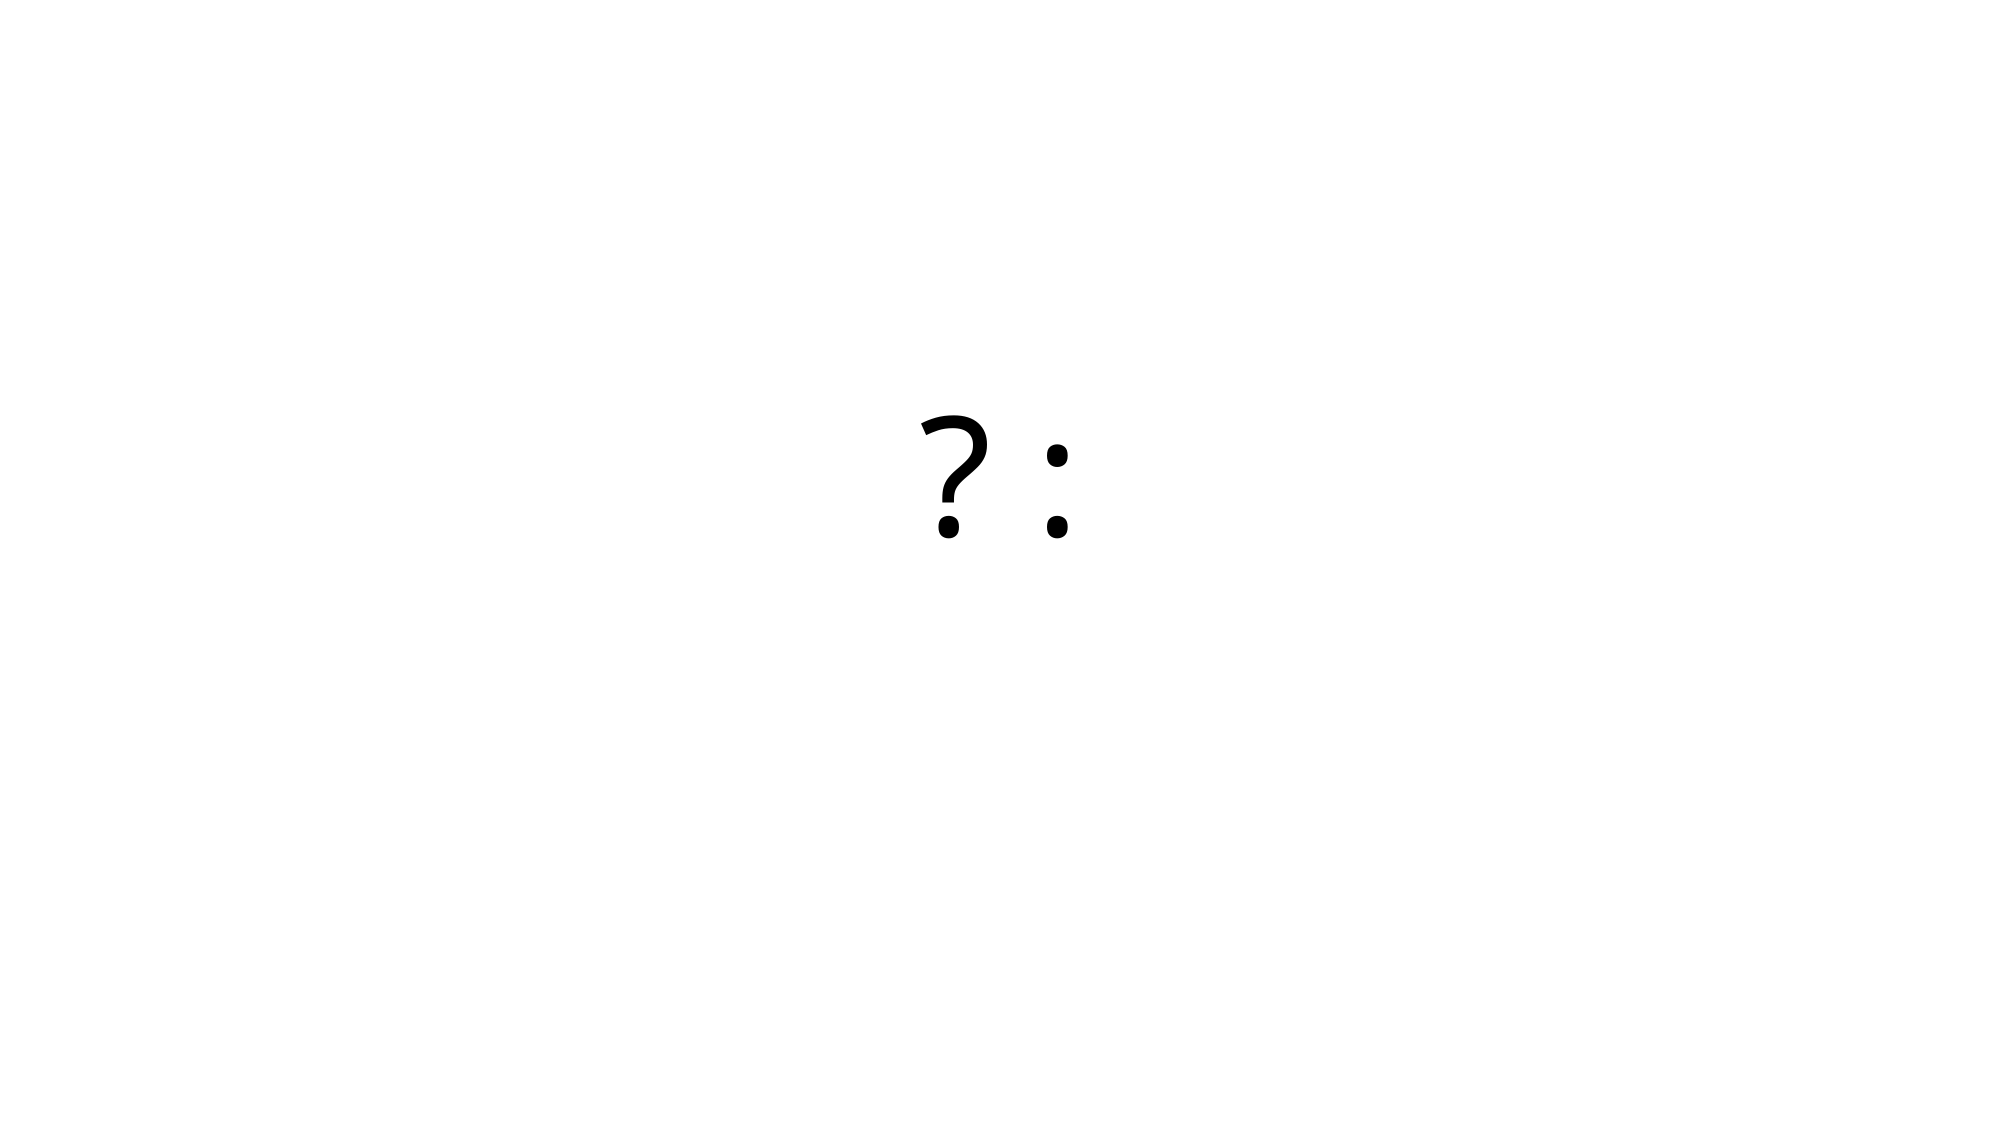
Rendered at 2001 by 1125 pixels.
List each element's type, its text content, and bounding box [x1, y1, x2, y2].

text_box ? : [403, 362, 1597, 577]
